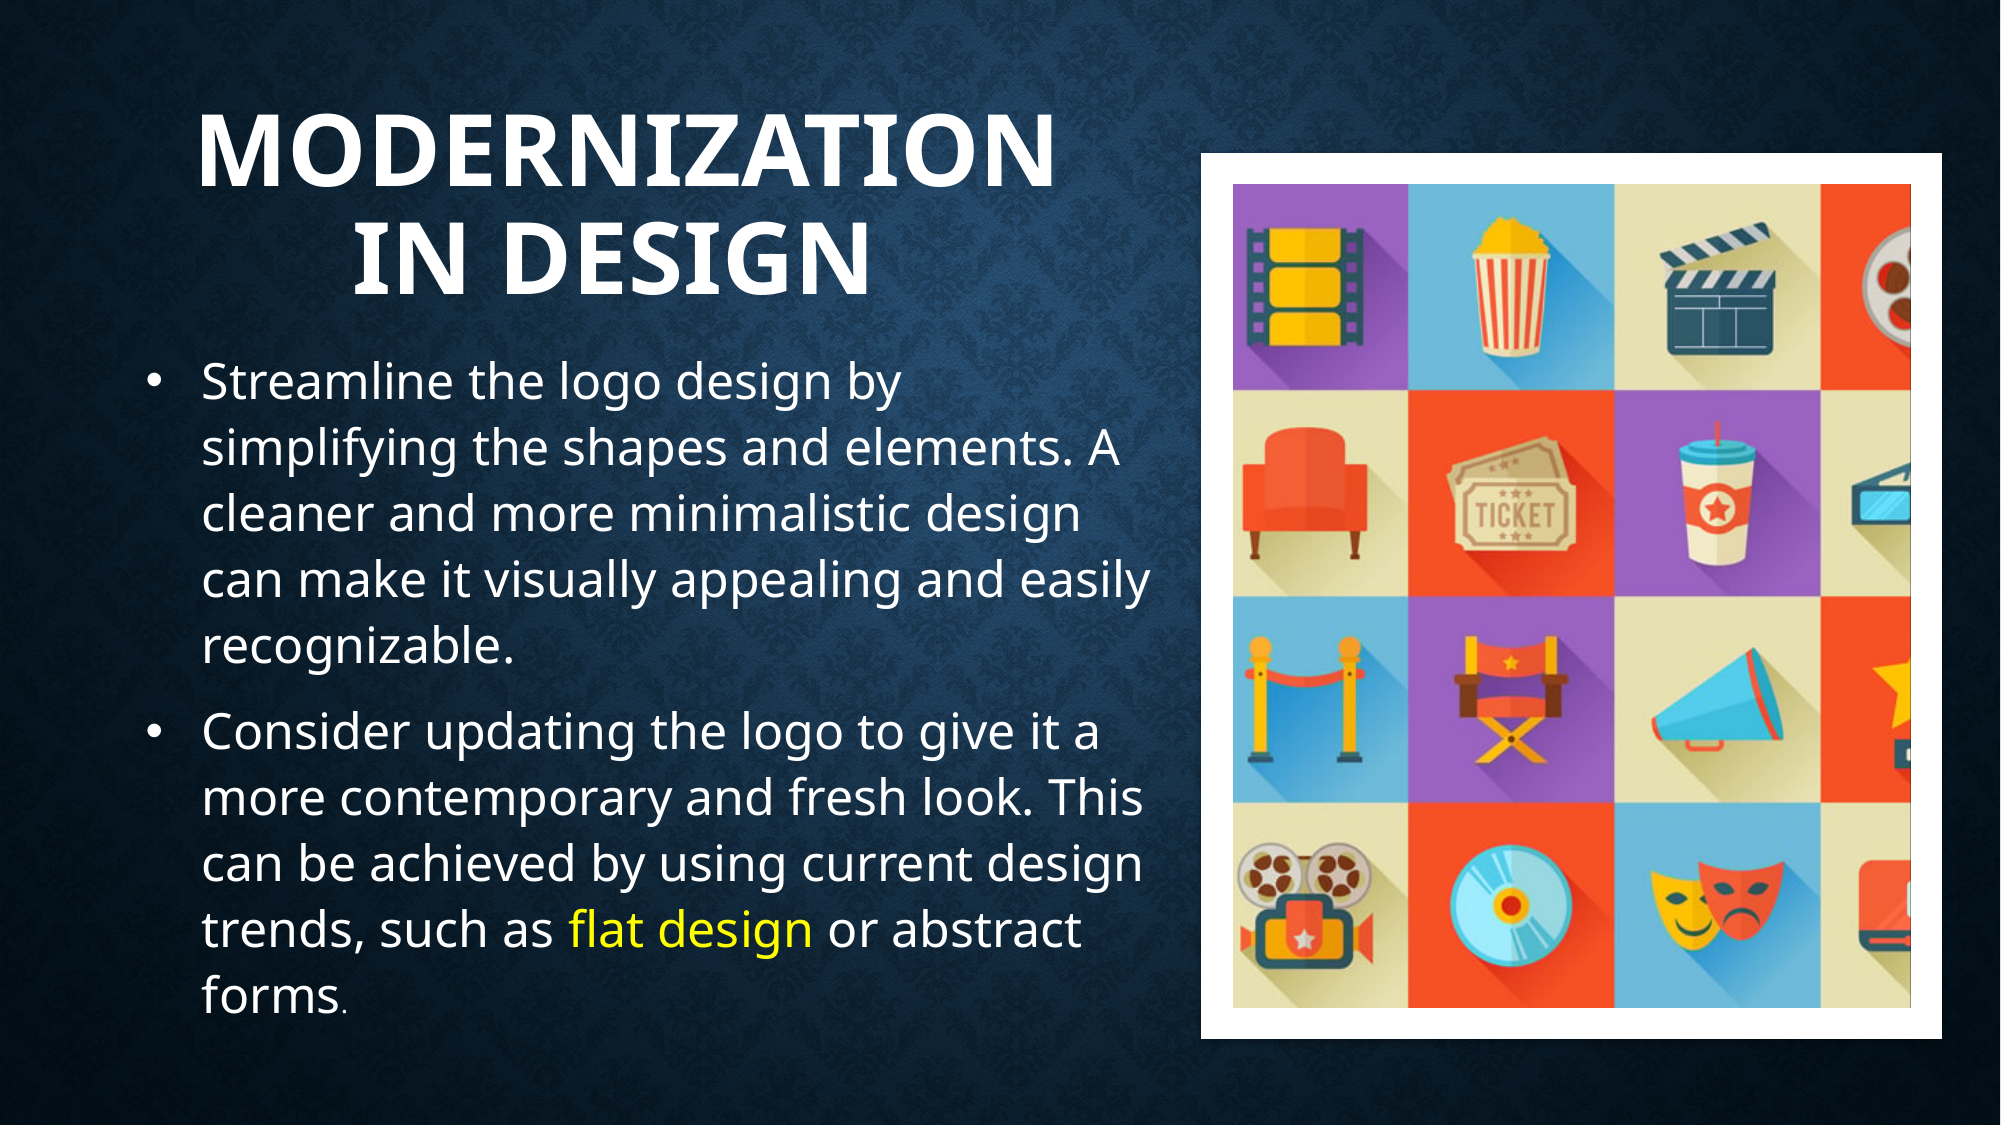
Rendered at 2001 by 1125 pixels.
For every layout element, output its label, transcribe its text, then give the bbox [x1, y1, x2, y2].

title Modernization in DEsign [130, 0, 1098, 324]
picture [1231, 183, 1912, 1009]
subtitle Streamline the logo design by simplifying the shapes and elements. A cleaner and more minimalistic design can make it visually appealing and easily recognizable. Consider updating the logo to give it a more contemporary and fresh look. This can be achieved by using current design trends, such as flat design or abstract forms. [130, 335, 1183, 1063]
